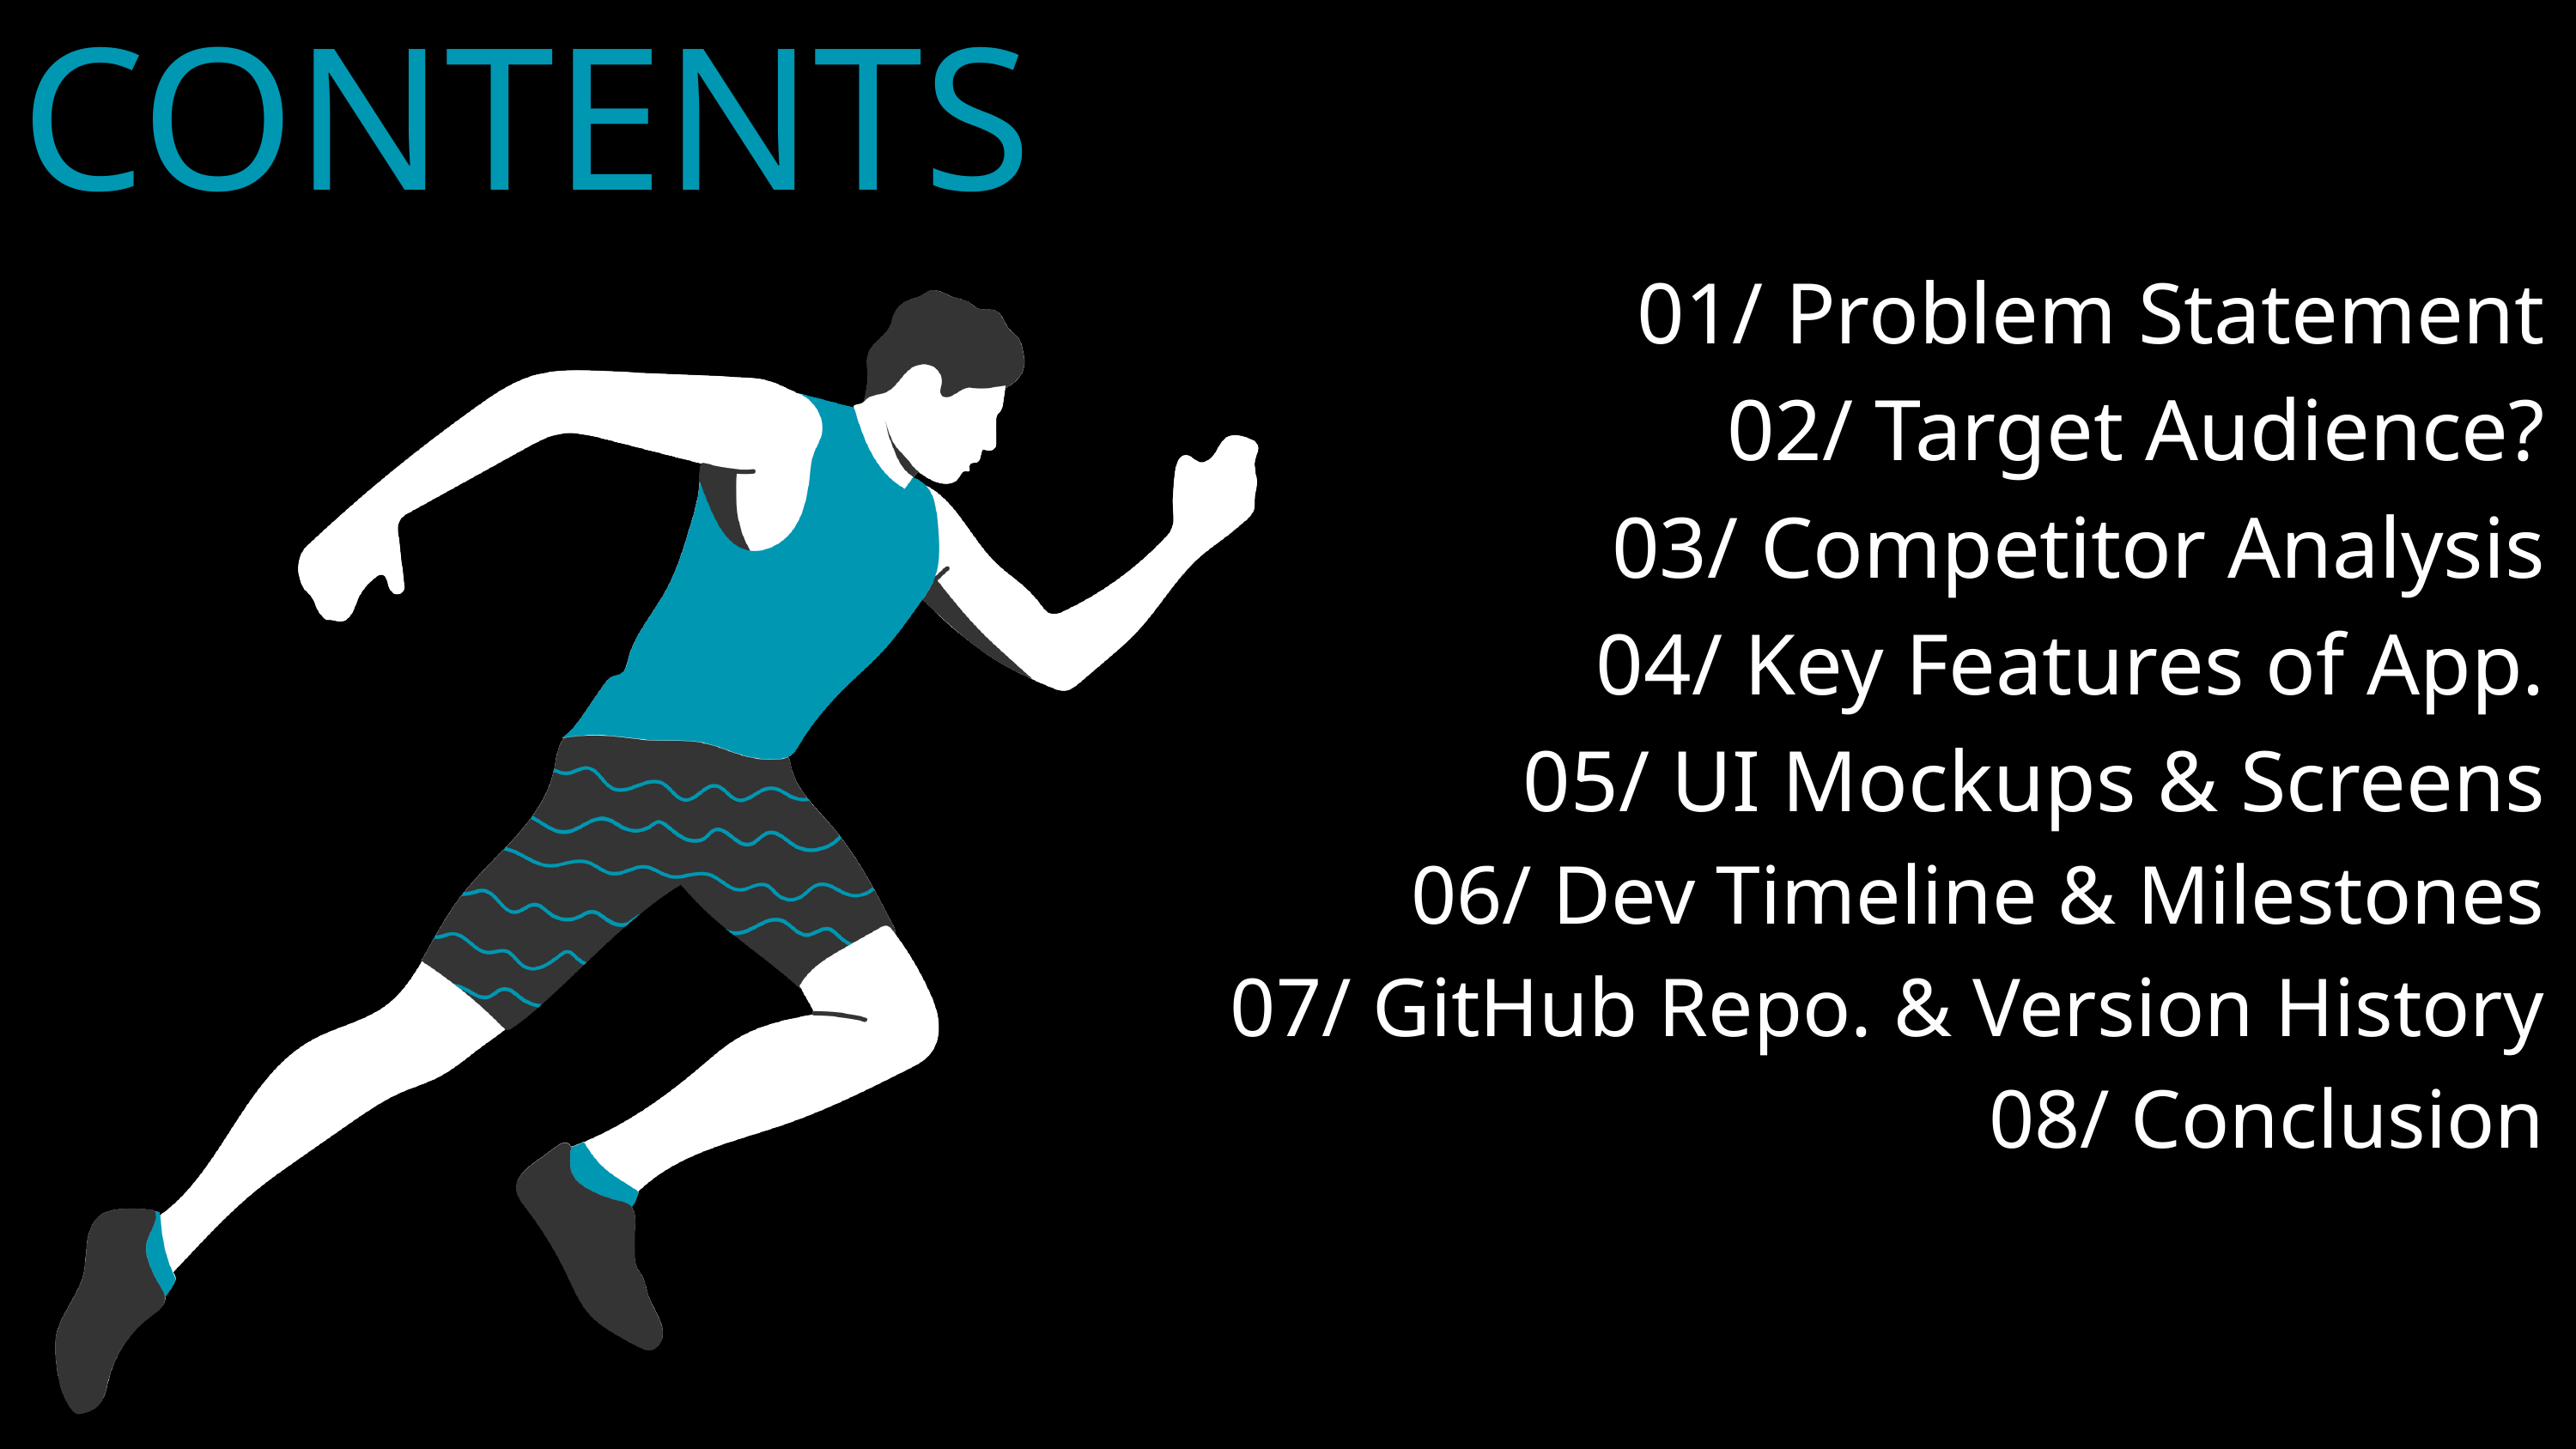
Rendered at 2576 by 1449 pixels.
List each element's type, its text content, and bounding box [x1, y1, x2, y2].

text_box CONTENTS [21, 0, 1606, 230]
text_box [54, 288, 1261, 1415]
text_box 01/ Problem Statement 02/ Target Audience? 03/ Competitor Analysis 04/ Key Features of App. 05/ UI Mockups & Screens 06/ Dev Timeline & Milestones 07/ GitHub Repo. & Version History 08/ Conclusion [657, 243, 2546, 1165]
